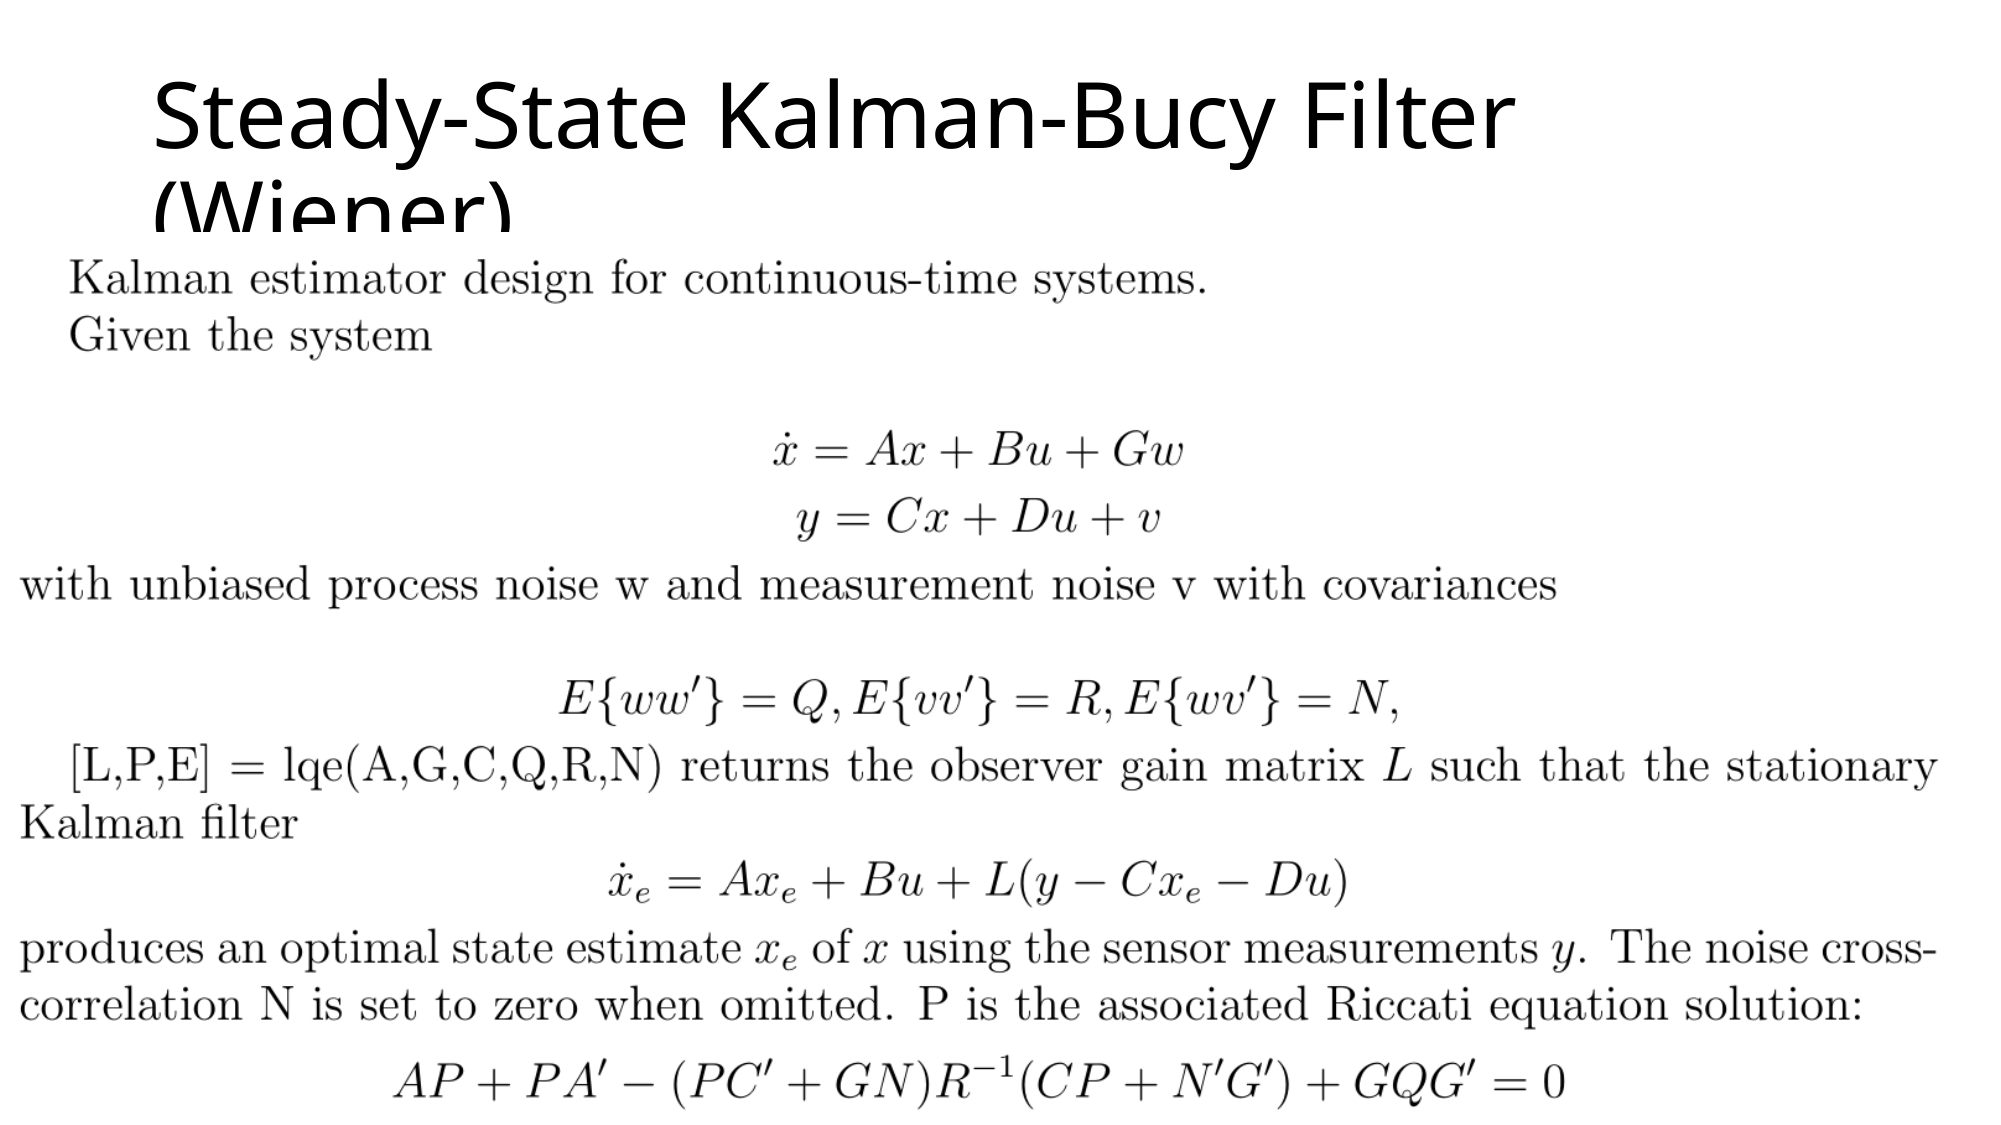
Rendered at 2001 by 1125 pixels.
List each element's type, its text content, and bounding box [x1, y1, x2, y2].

picture [0, 232, 2000, 1125]
title Steady-State Kalman-Bucy Filter (Wiener) [137, 59, 1863, 232]
